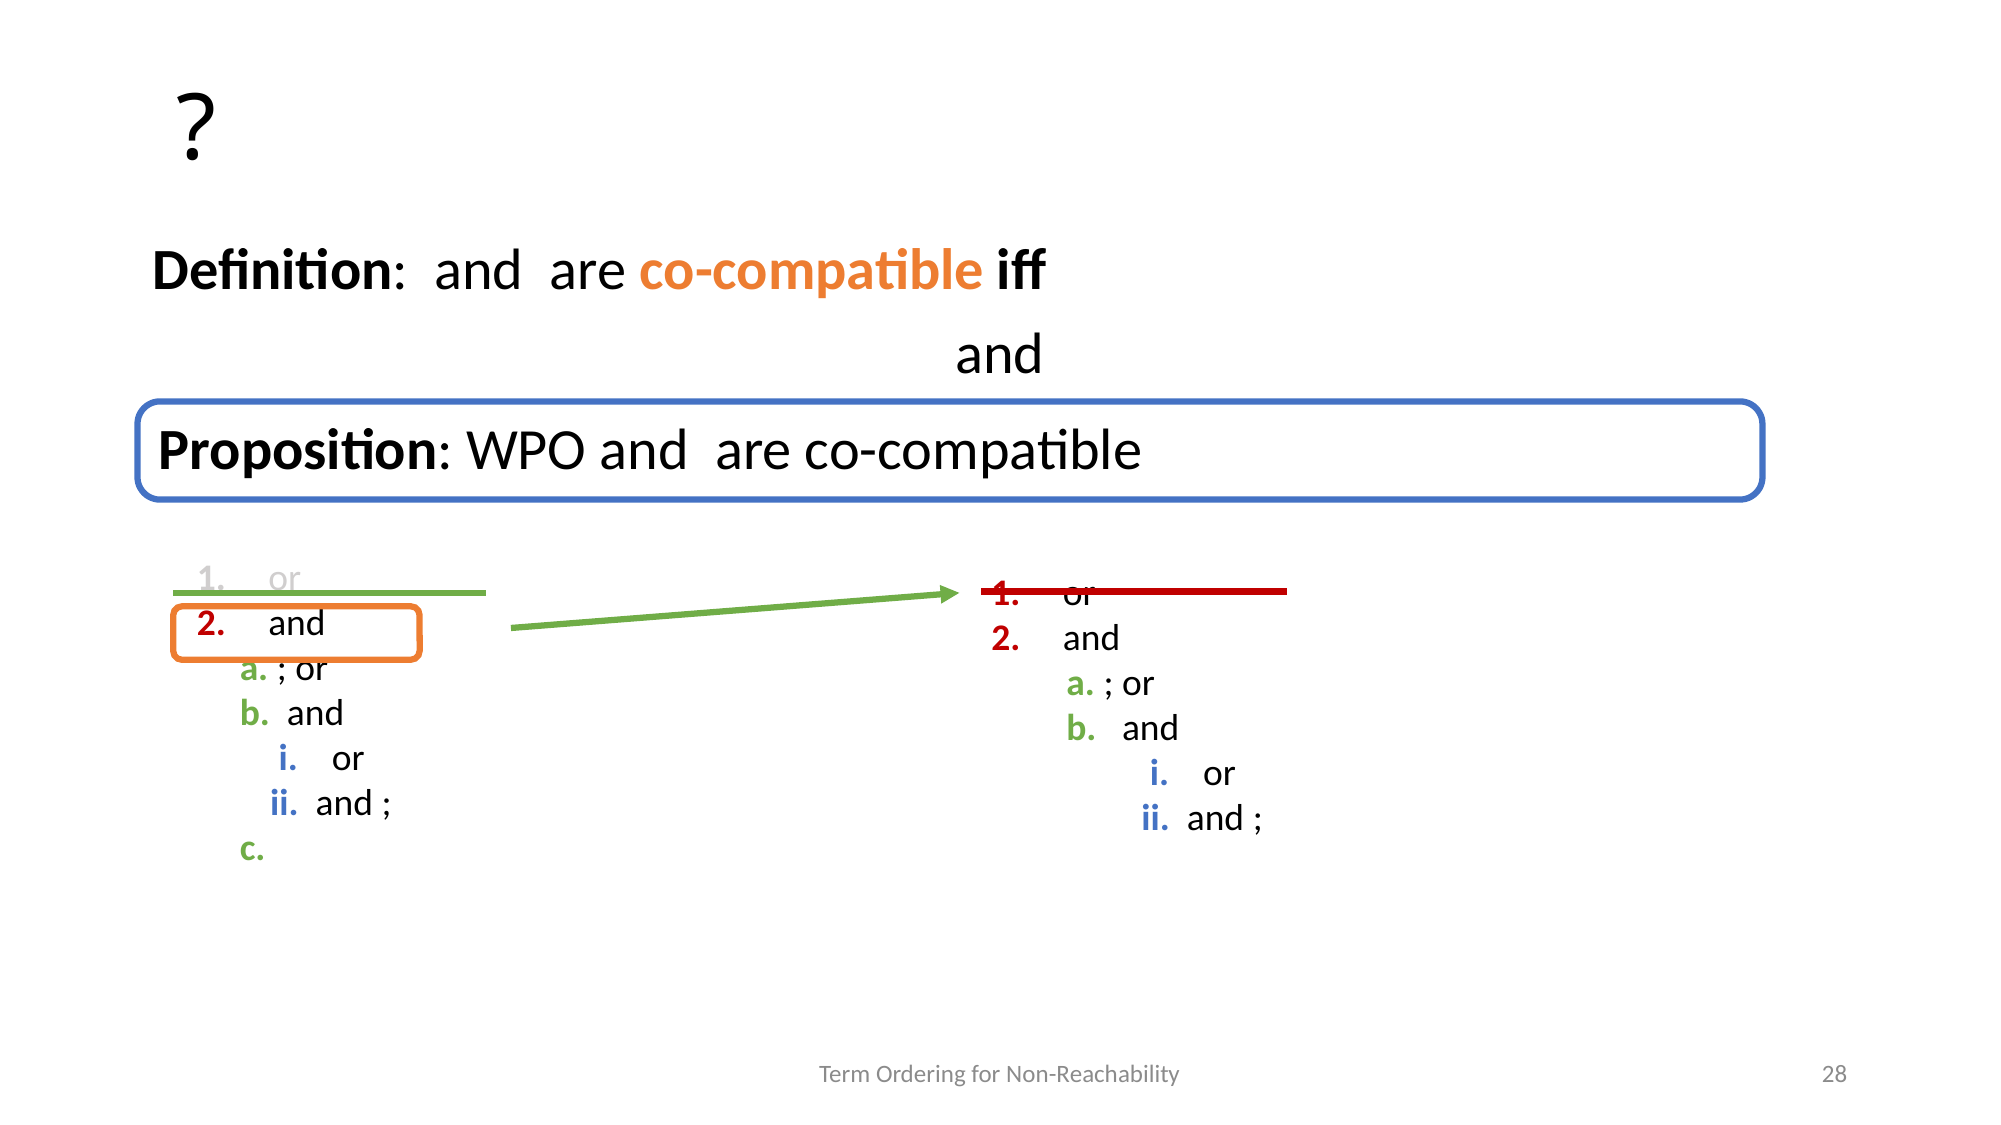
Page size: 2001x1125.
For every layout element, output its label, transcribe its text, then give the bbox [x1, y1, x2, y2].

text_box [172, 605, 421, 661]
footer Term Ordering for Non-Reachability [662, 1042, 1338, 1103]
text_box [510, 592, 960, 628]
slide_number 28 [1412, 1042, 1863, 1103]
